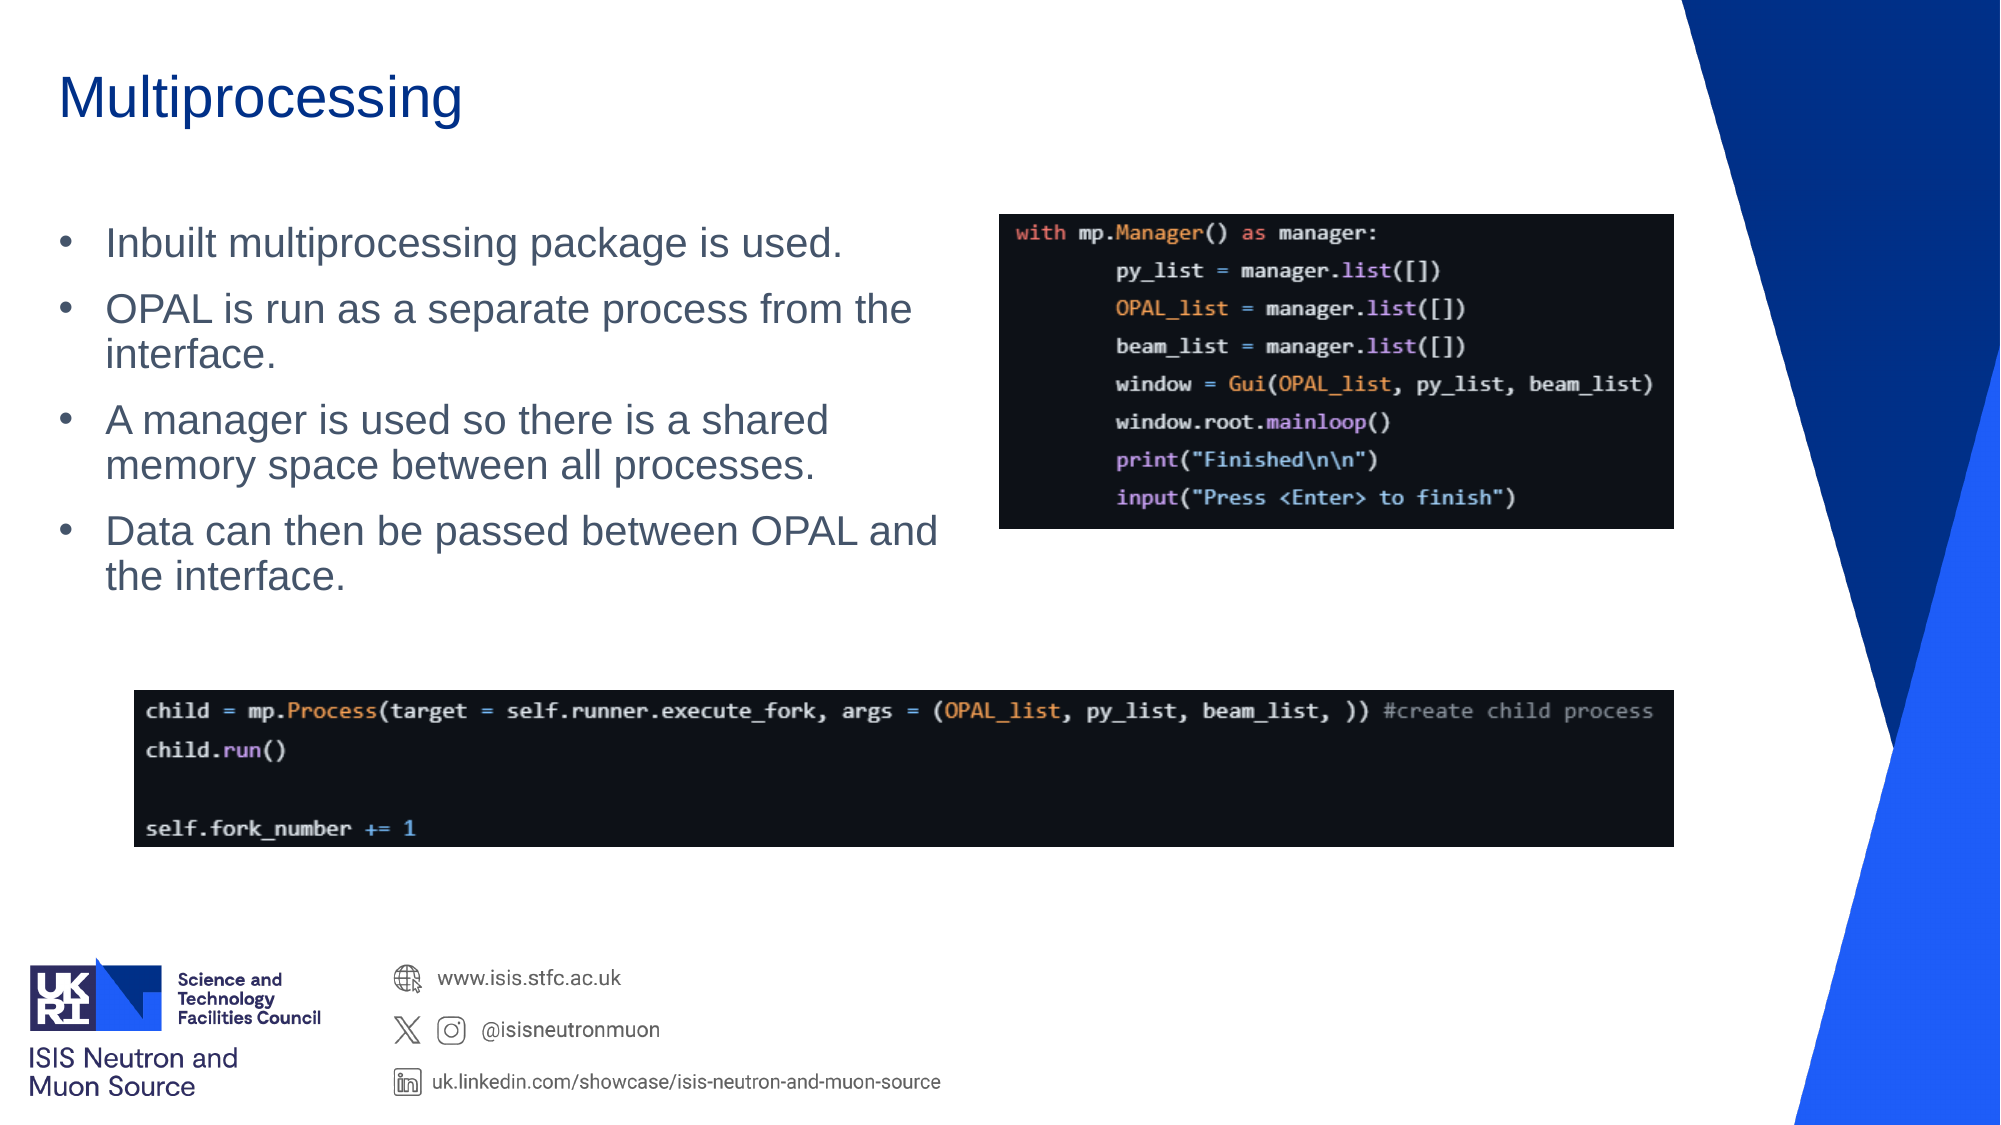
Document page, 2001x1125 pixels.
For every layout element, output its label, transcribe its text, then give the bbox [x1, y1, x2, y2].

text_box Multiprocessing [43, 59, 1000, 154]
text_box Inbuilt multiprocessing package is used. OPAL is run as a separate process from the interface. A manager is used so there is a shared memory space between all processes. Data can then be passed between OPAL and the interface. [43, 214, 1000, 615]
picture [0, 0, 2000, 1125]
